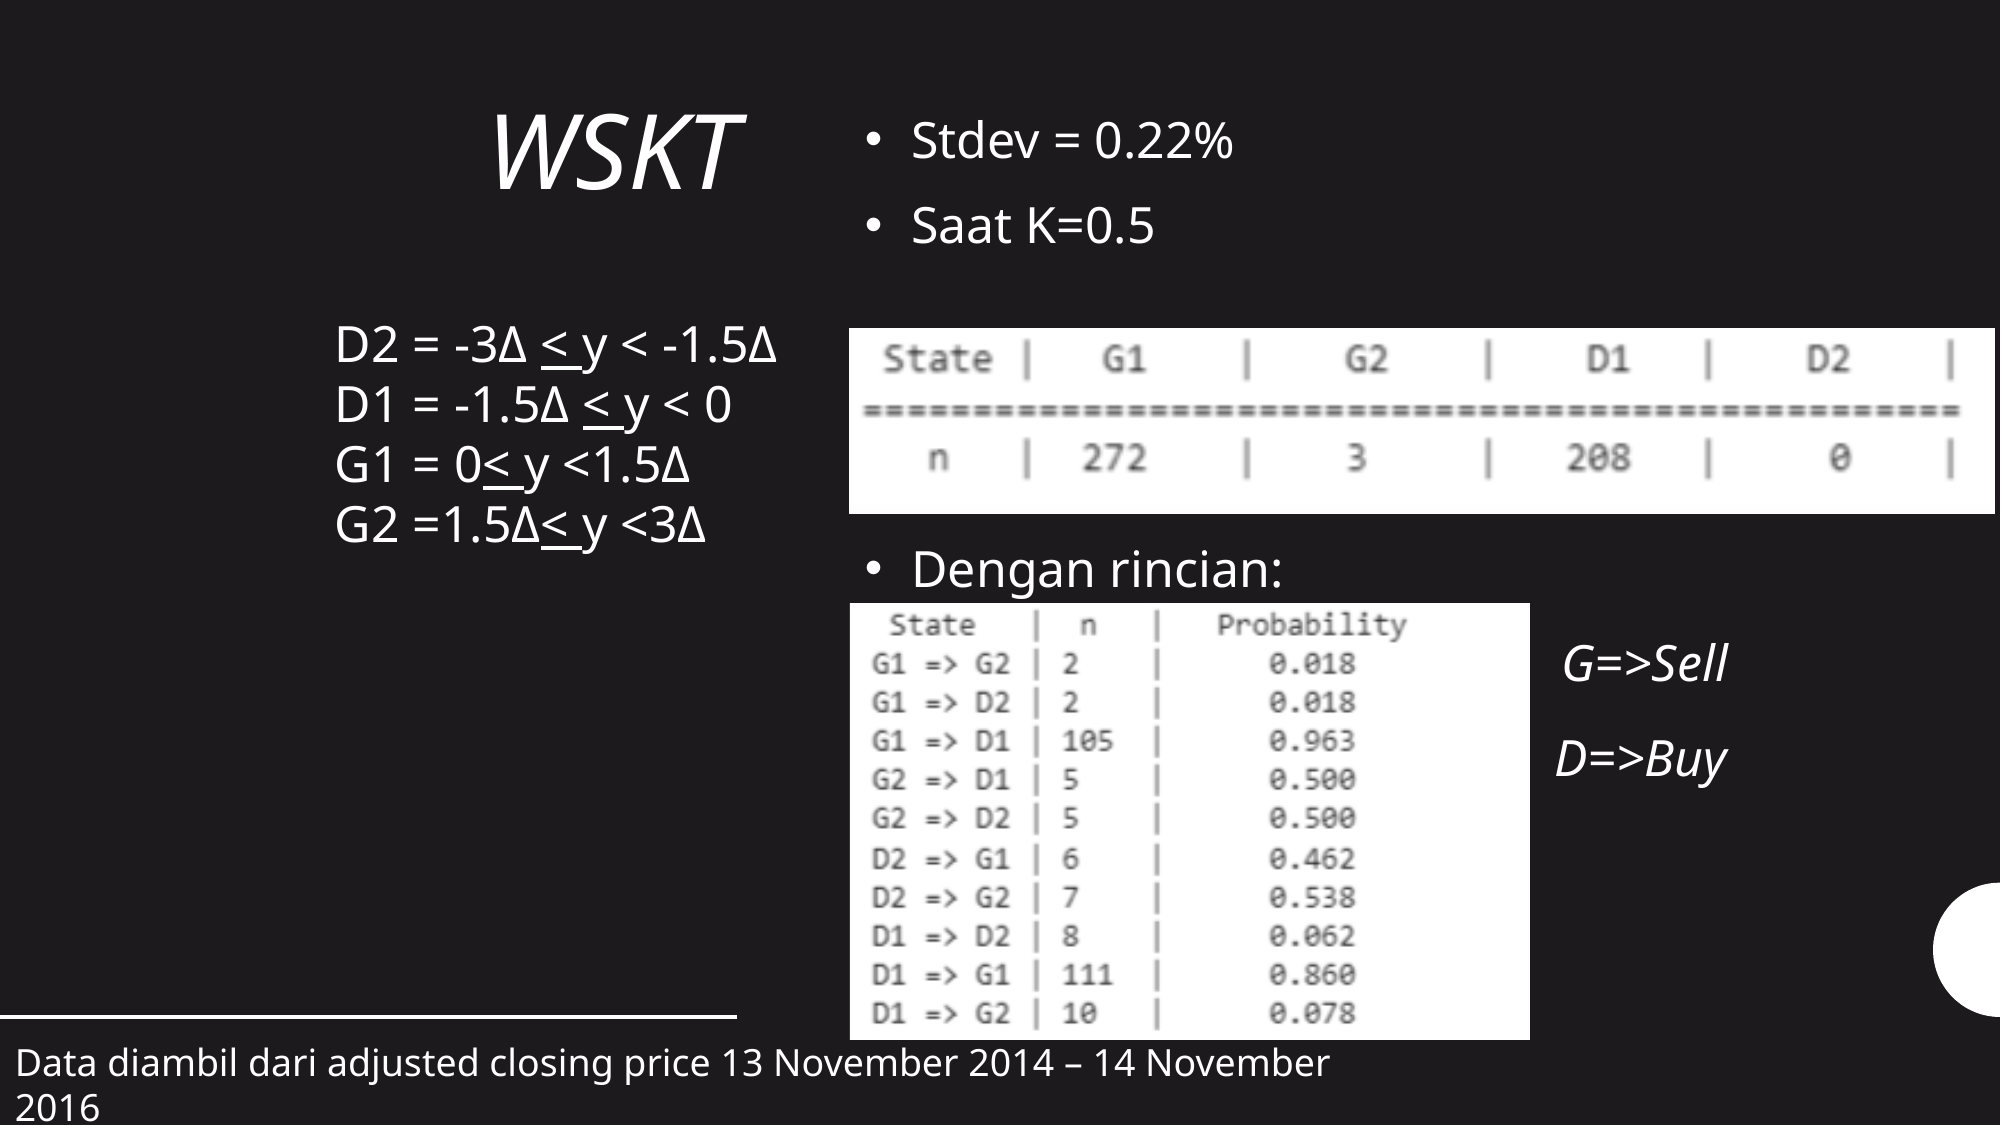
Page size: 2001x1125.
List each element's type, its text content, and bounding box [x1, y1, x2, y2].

picture [849, 328, 1995, 514]
list Stdev = 0.22% Saat K=0.5 Dengan rincian: G=>Sell D=>Buy [849, 514, 1875, 1022]
title WSKT [125, 91, 754, 329]
list Stdev = 0.22% Saat K=0.5 Dengan rincian: G=>Sell D=>Buy [849, 93, 1875, 328]
text_box D2 = -3Δ < y < -1.5Δ D1 = -1.5Δ < y < 0 G1 = 0< y <1.5Δ G2 =1.5Δ< y <3Δ [320, 304, 814, 560]
picture [849, 603, 1530, 1040]
text_box Data diambil dari adjusted closing price 13 November 2014 – 14 November 2016 [0, 1031, 1388, 1125]
